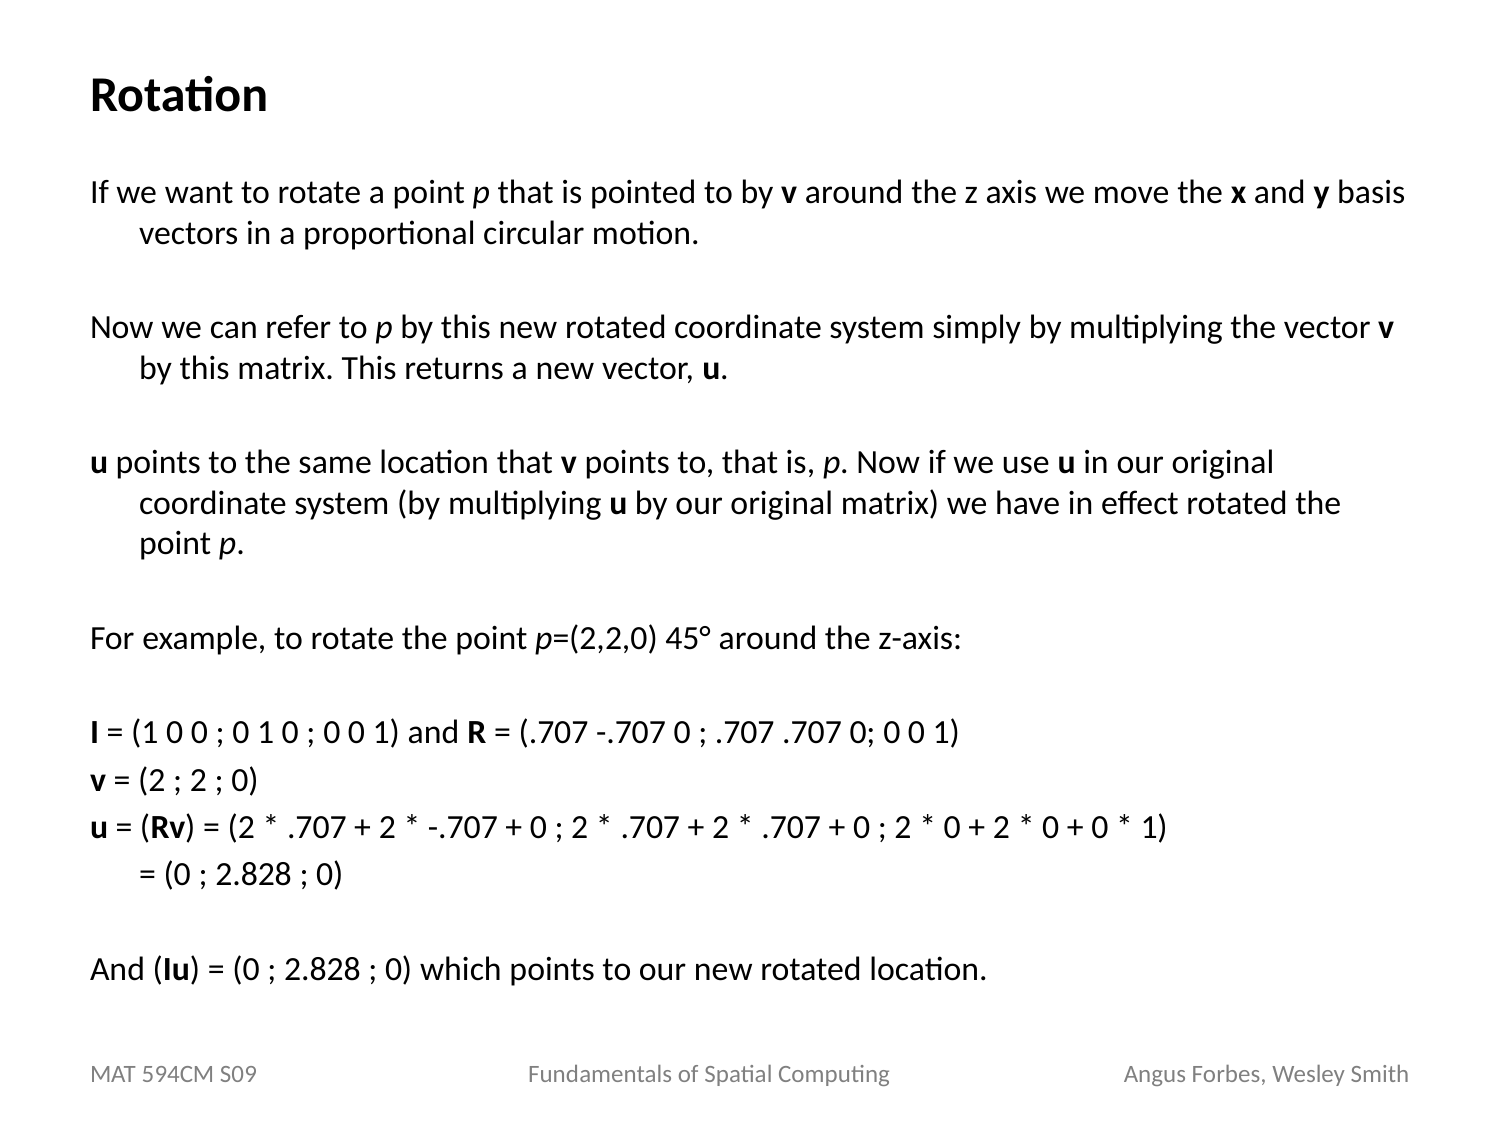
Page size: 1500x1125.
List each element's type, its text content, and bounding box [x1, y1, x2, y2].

list If we want to rotate a point p that is pointed to by v around the z axis we move the x and y basis vectors in a proportional circular motion. Now we can refer to p by this new rotated coordinate system simply by multiplying the vector v by this matrix. This returns a new vector, u. u points to the same location that v points to, that is, p. Now if we use u in our original coordinate system (by multiplying u by our original matrix) we have in effect rotated the point p. For example, to rotate the point p=(2,2,0) 45° around the z-axis: I = (1 0 0 ; 0 1 0 ; 0 0 1) and R = (.707 -.707 0 ; .707 .707 0; 0 0 1) v = (2 ; 2 ; 0) u = (Rv) = (2 * .707 + 2 * -.707 + 0 ; 2 * .707 + 2 * .707 + 0 ; 2 * 0 + 2 * 0 + 0 * 1) = (0 ; 2.828 ; 0) And (Iu) = (0 ; 2.828 ; 0) which points to our new rotated location. [75, 162, 1425, 1043]
title Rotation [75, 45, 1425, 138]
